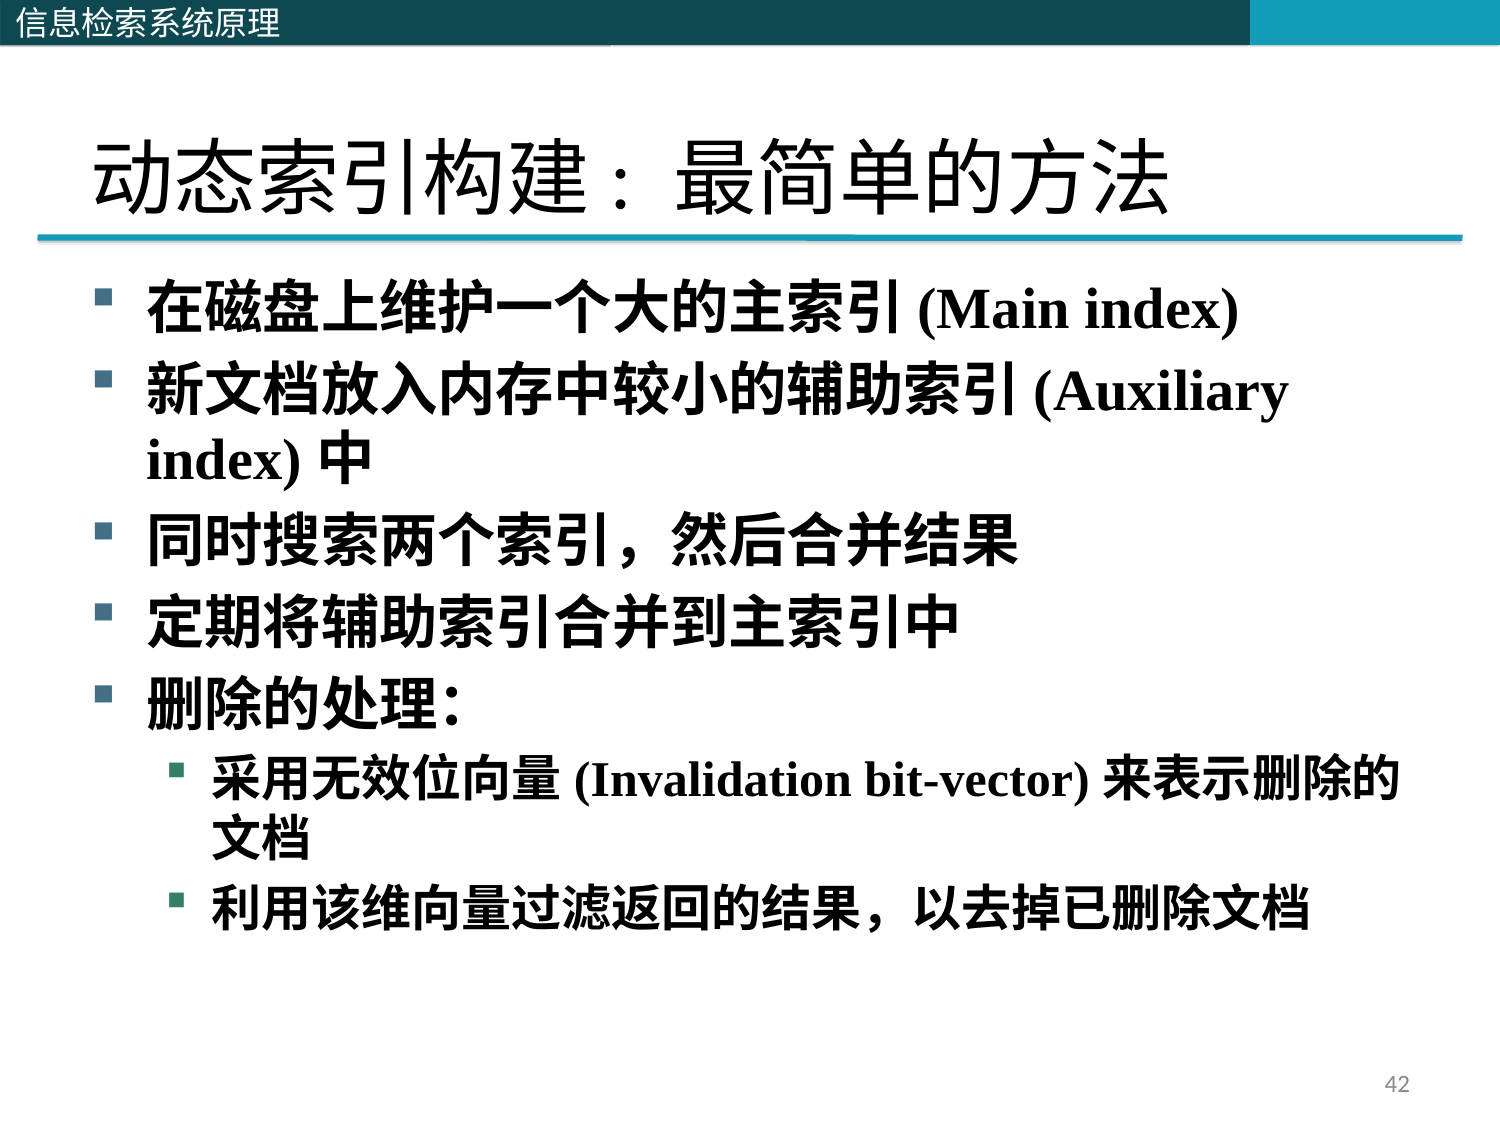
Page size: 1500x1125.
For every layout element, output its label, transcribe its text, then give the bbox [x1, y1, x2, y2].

title 动态索引构建: 最简单的方法 [75, 45, 1425, 233]
list 在磁盘上维护一个大的主索引(Main index) 新文档放入内存中较小的辅助索引(Auxiliary index)中 同时搜索两个索引，然后合并结果 定期将辅助索引合并到主索引中 删除的处理： 采用无效位向量(Invalidation bit-vector)来表示删除的文档 利用该维向量过滤返回的结果，以去掉已删除文档 [75, 262, 1425, 1075]
slide_number 42 [1074, 1062, 1425, 1103]
